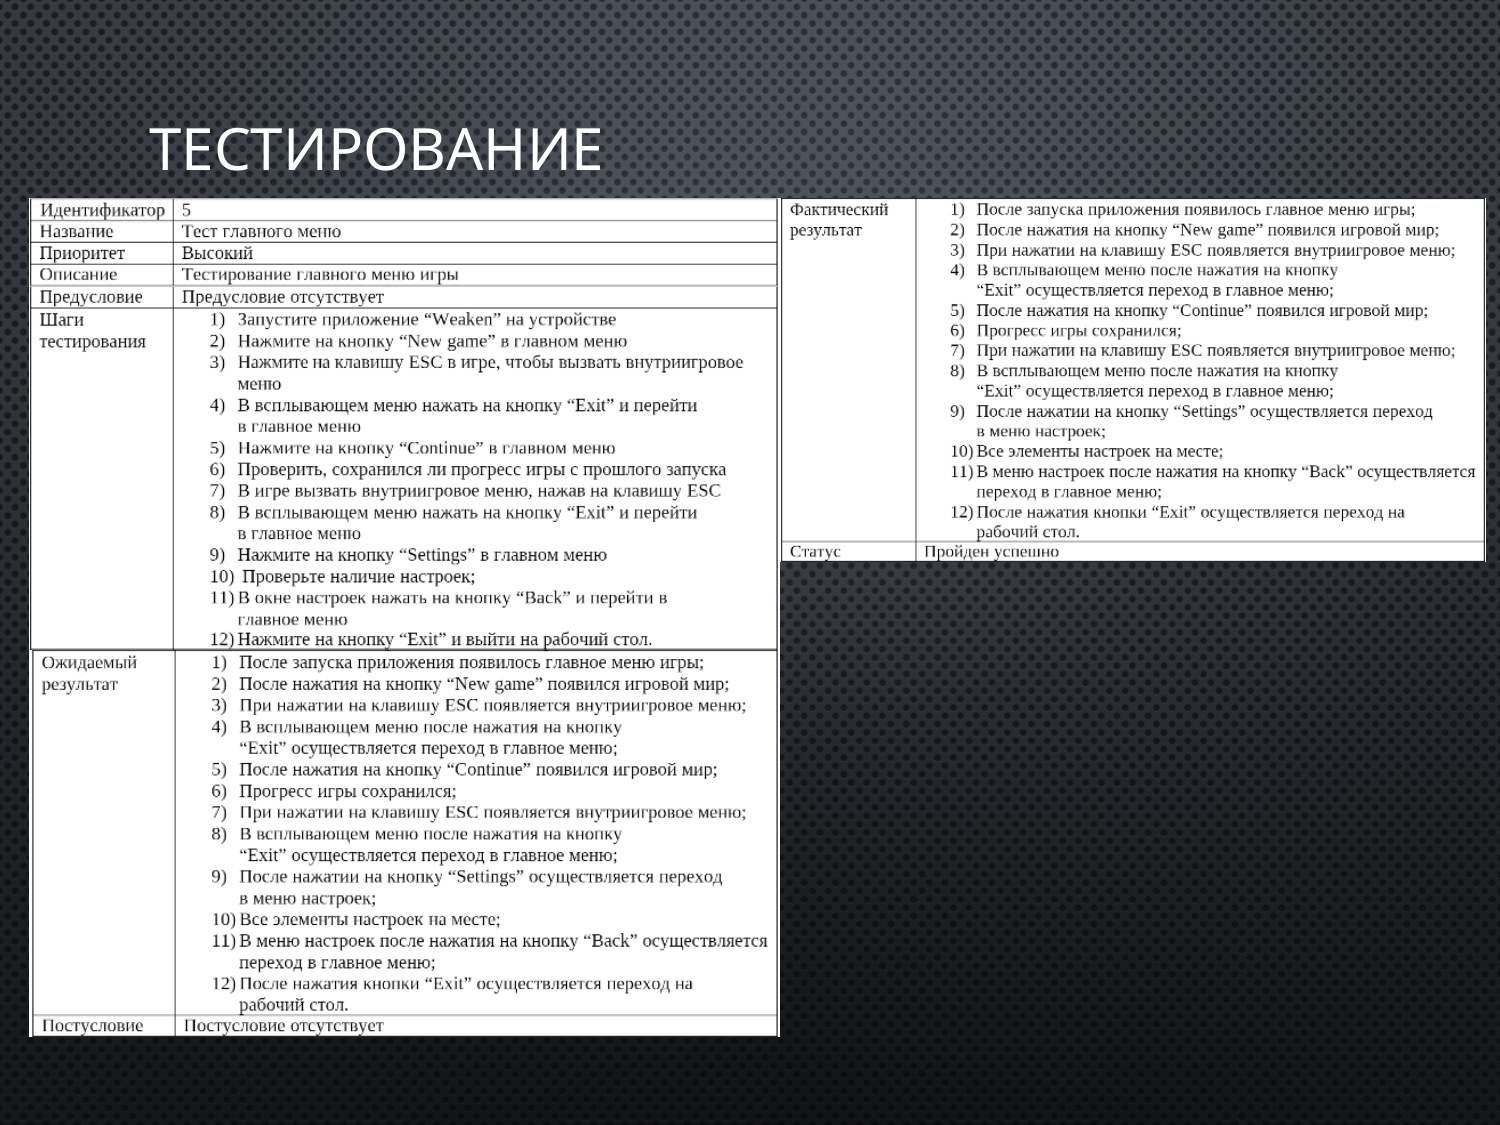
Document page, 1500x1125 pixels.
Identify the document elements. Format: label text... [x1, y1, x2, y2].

title Тестирование [134, 97, 1367, 197]
picture [29, 197, 1486, 1037]
